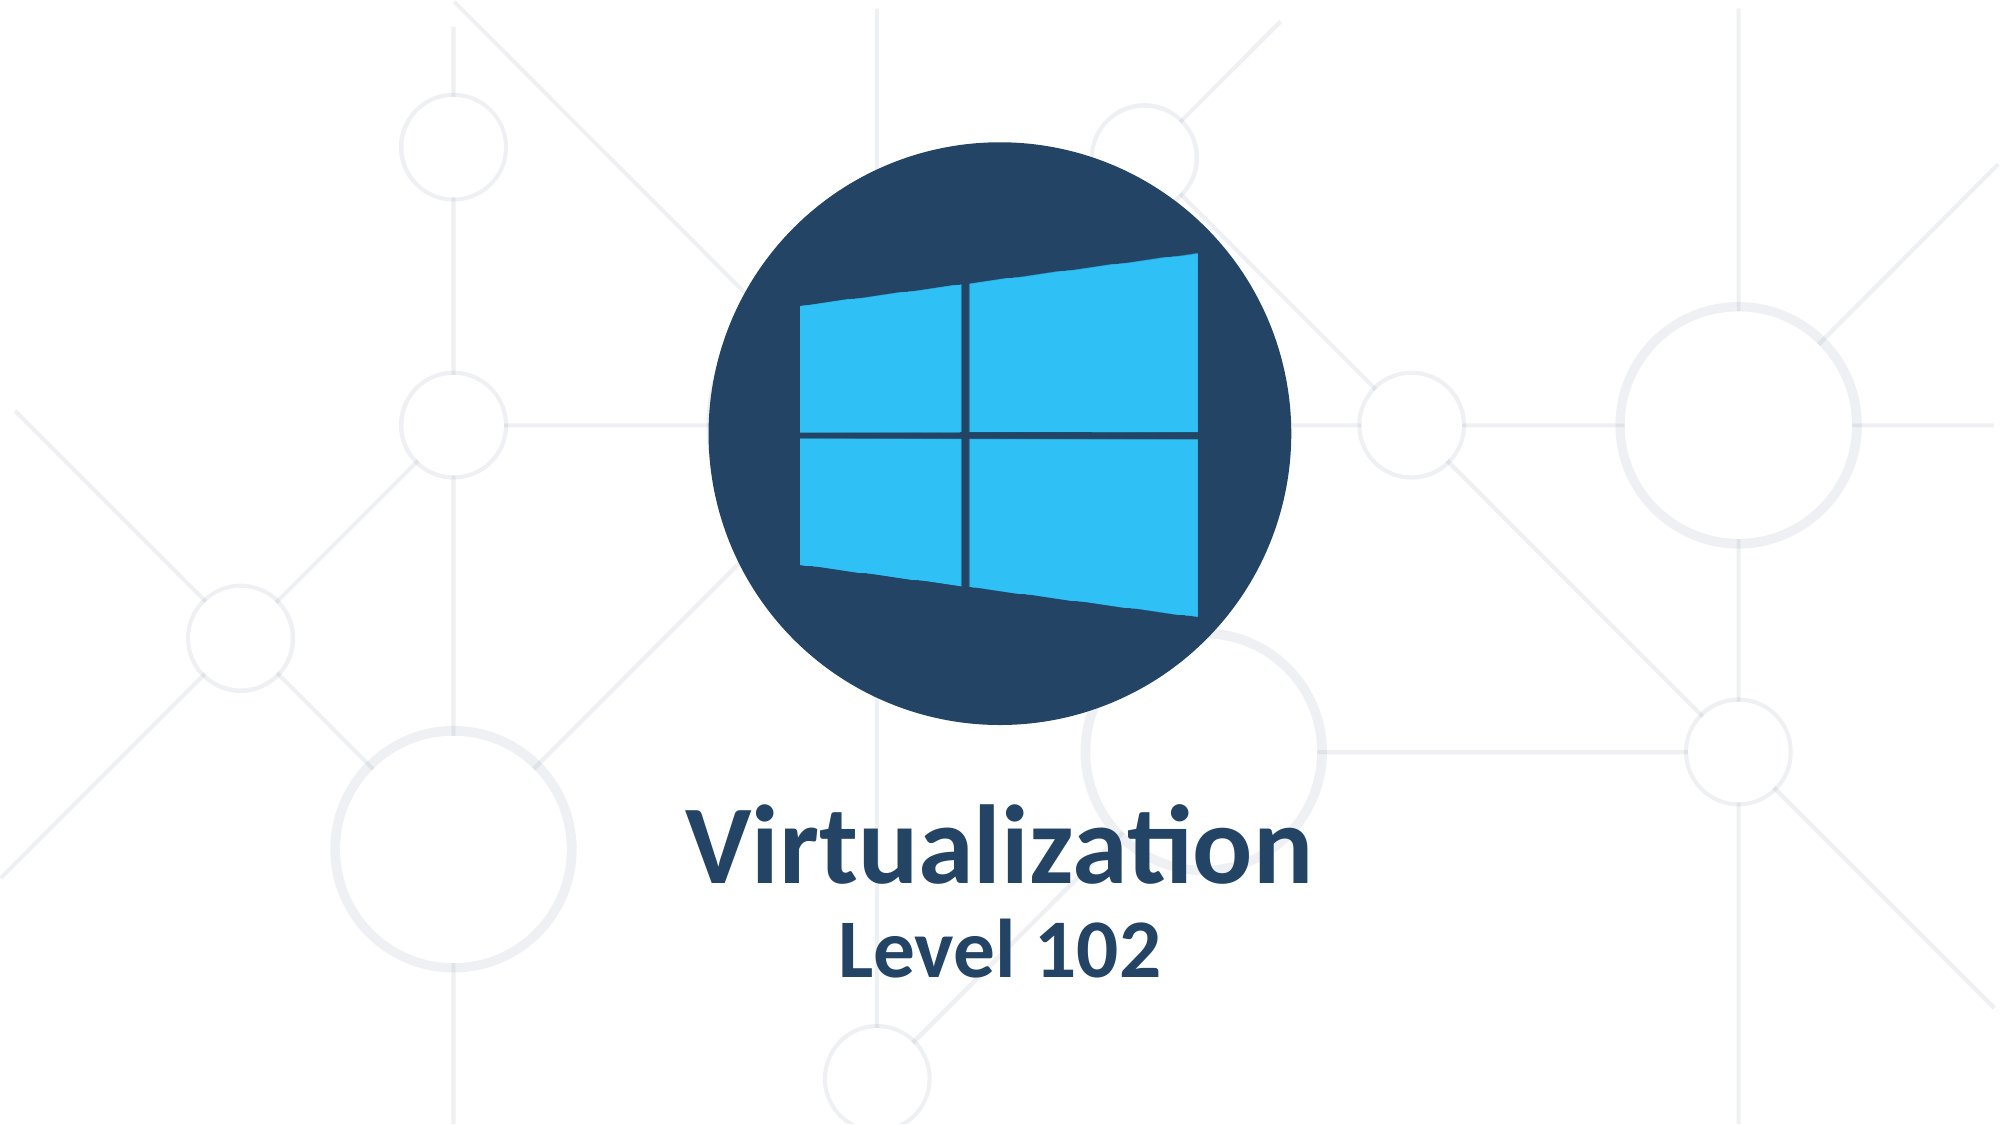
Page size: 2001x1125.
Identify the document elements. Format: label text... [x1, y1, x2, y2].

list Virtualization [100, 771, 1900, 898]
picture [791, 242, 1206, 623]
list Level 102 [100, 900, 1900, 983]
